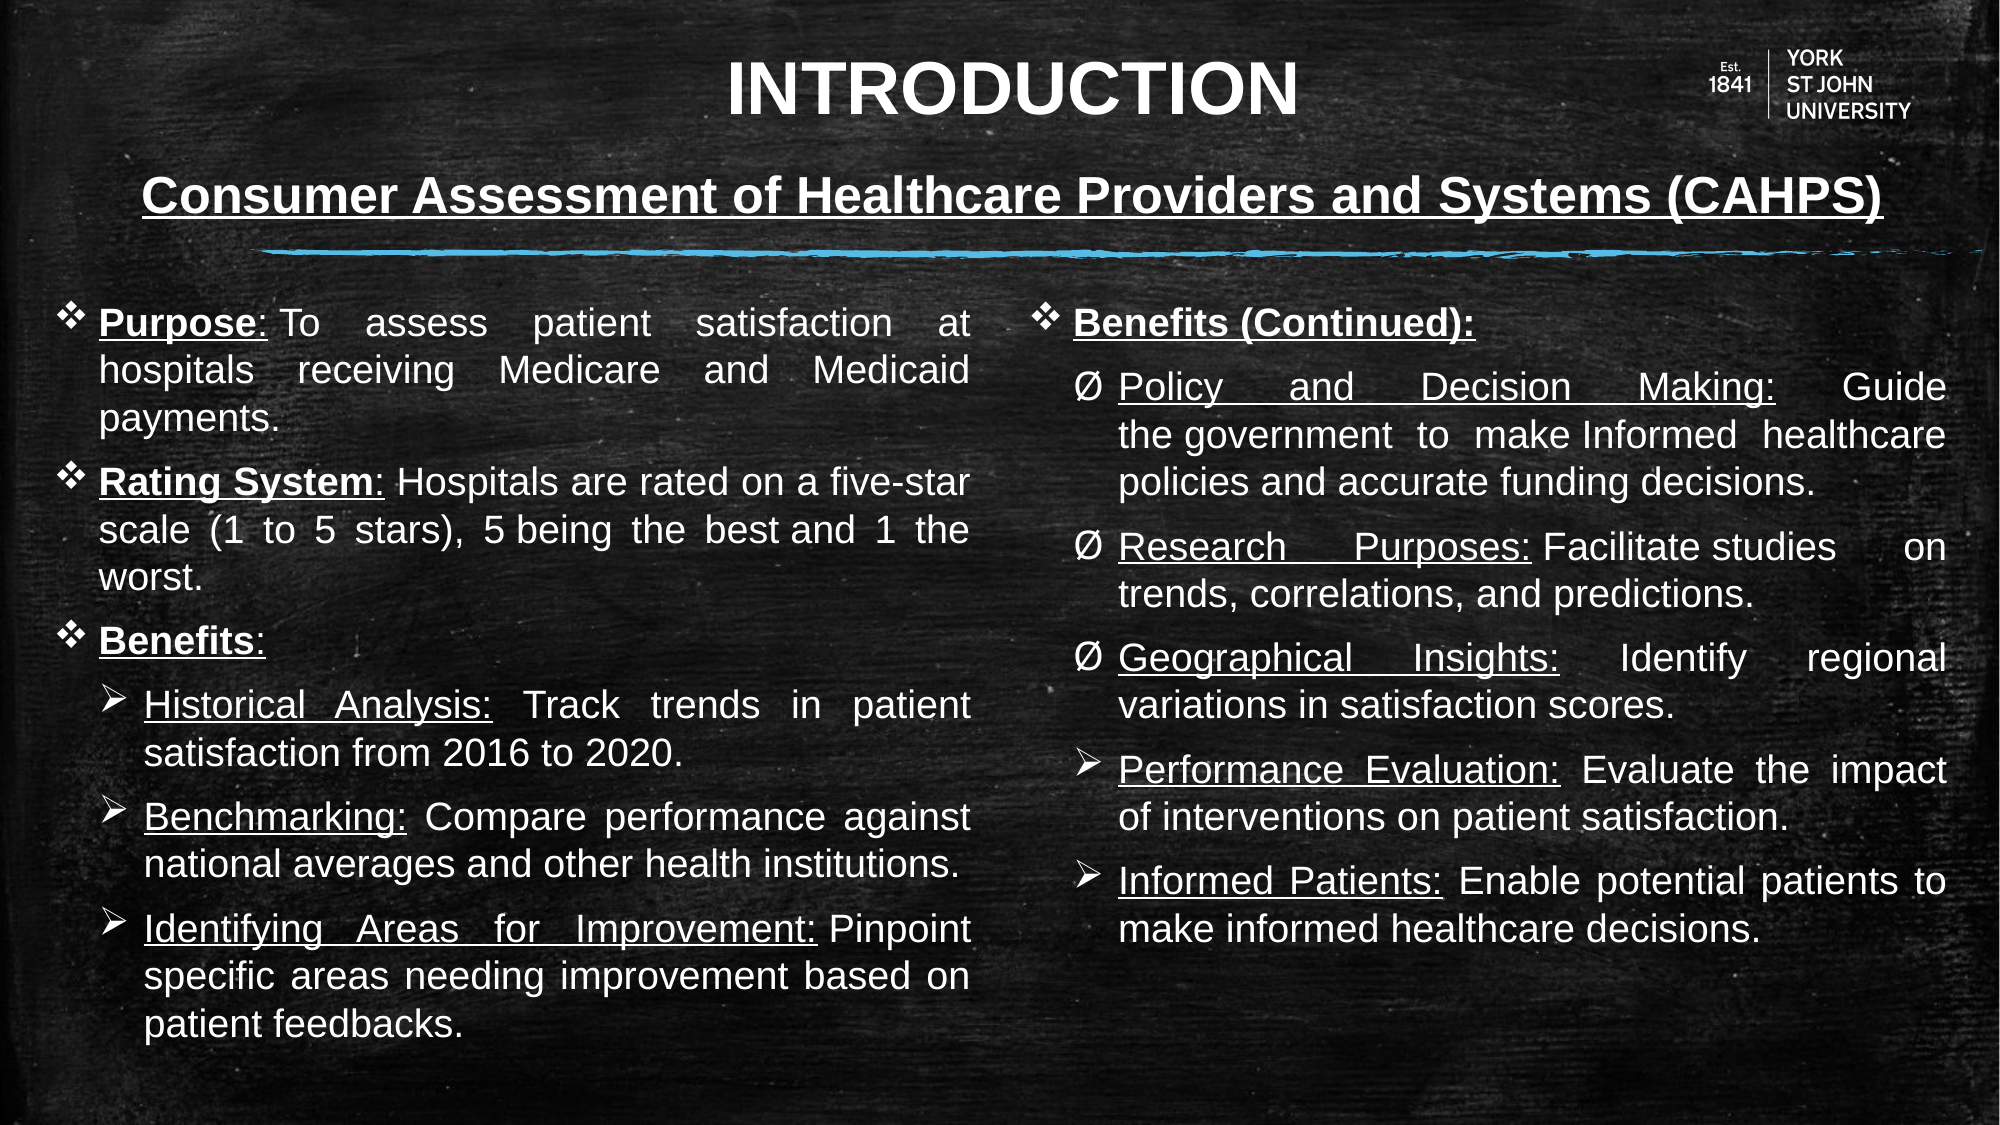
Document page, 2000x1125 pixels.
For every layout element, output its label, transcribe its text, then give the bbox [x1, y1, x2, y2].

title INTRODUCTION [111, 38, 1664, 139]
text_box Consumer Assessment of Healthcare Providers and Systems (CAHPS) [111, 160, 1915, 232]
text_box Benefits (Continued): Policy and Decision Making: Guide the government to make Informed healthcare policies and accurate funding decisions. Research Purposes: Facilitate studies on trends, correlations, and predictions. Geographical Insights: Identify regional variations in satisfaction scores. Performance Evaluation: Evaluate the impact of interventions on patient satisfaction. Informed Patients: Enable potential patients to make informed healthcare decisions. [1013, 289, 1963, 1071]
picture [1664, 2, 1956, 166]
list Purpose: To assess patient satisfaction at hospitals receiving Medicare and Medicaid payments. Rating System: Hospitals are rated on a five-star scale (1 to 5 stars), 5 being the best and 1 the worst. Benefits: Historical Analysis: Track trends in patient satisfaction from 2016 to 2020. Benchmarking: Compare performance against national averages and other health institutions. Identifying Areas for Improvement: Pinpoint specific areas needing improvement based on patient feedbacks. [38, 289, 987, 1069]
